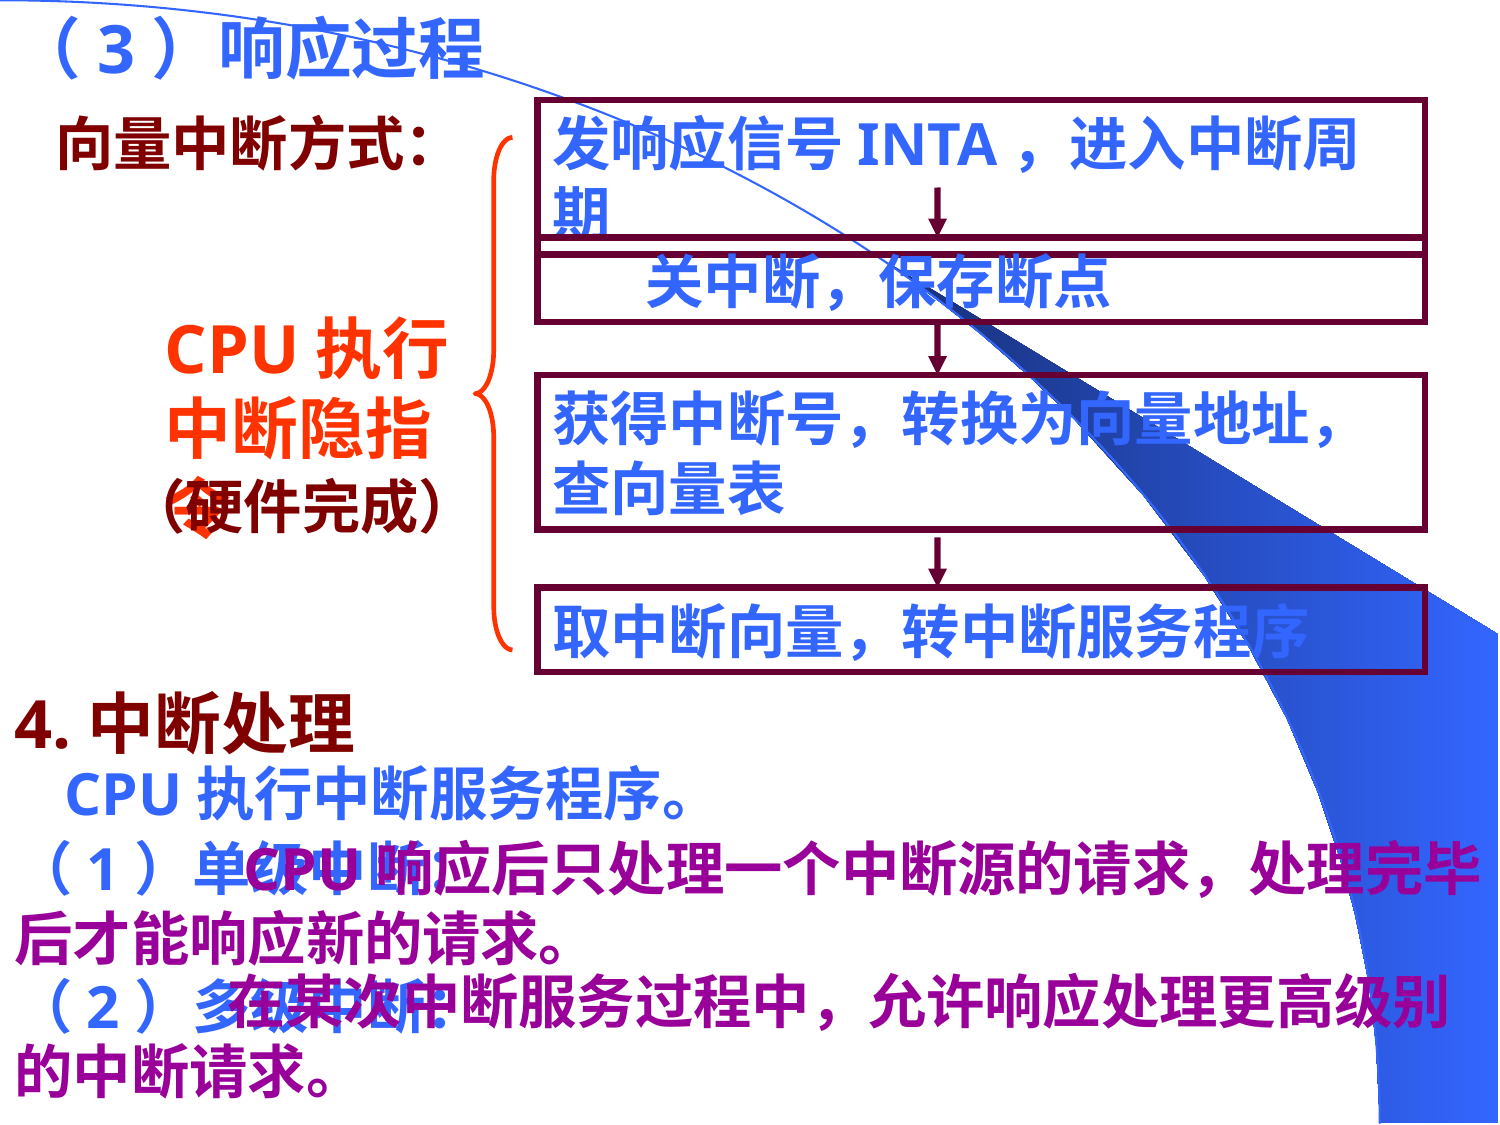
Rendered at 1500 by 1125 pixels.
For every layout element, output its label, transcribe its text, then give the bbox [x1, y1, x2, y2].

text_box 4.中断处理 [0, 674, 775, 770]
text_box 取中断向量，转中断服务程序 [537, 587, 1425, 673]
text_box [931, 187, 944, 238]
text_box （3）响应过程 [0, 0, 738, 95]
text_box （硬件完成） [112, 462, 713, 548]
text_box 关中断，保存断点 [537, 237, 1425, 323]
text_box 发响应信号INTA，进入中断周期 [537, 99, 1425, 237]
text_box CPU执行中断隐指令 [149, 299, 513, 462]
text_box [931, 324, 944, 374]
text_box 在某次中断服务过程中，允许响应处理更高级别的中断请求。 [0, 957, 1500, 1113]
text_box [493, 555, 513, 650]
text_box [493, 137, 513, 299]
text_box 向量中断方式： [0, 99, 537, 185]
text_box CPU执行中断隐指令 [149, 548, 513, 555]
text_box [931, 537, 944, 587]
text_box CPU执行中断服务程序。 [49, 750, 1038, 824]
text_box CPU响应后只处理一个中断源的请求，处理完毕后才能响应新的请求。 [0, 824, 1500, 957]
text_box 获得中断号，转换为向量地址，查向量表 [537, 374, 1425, 530]
